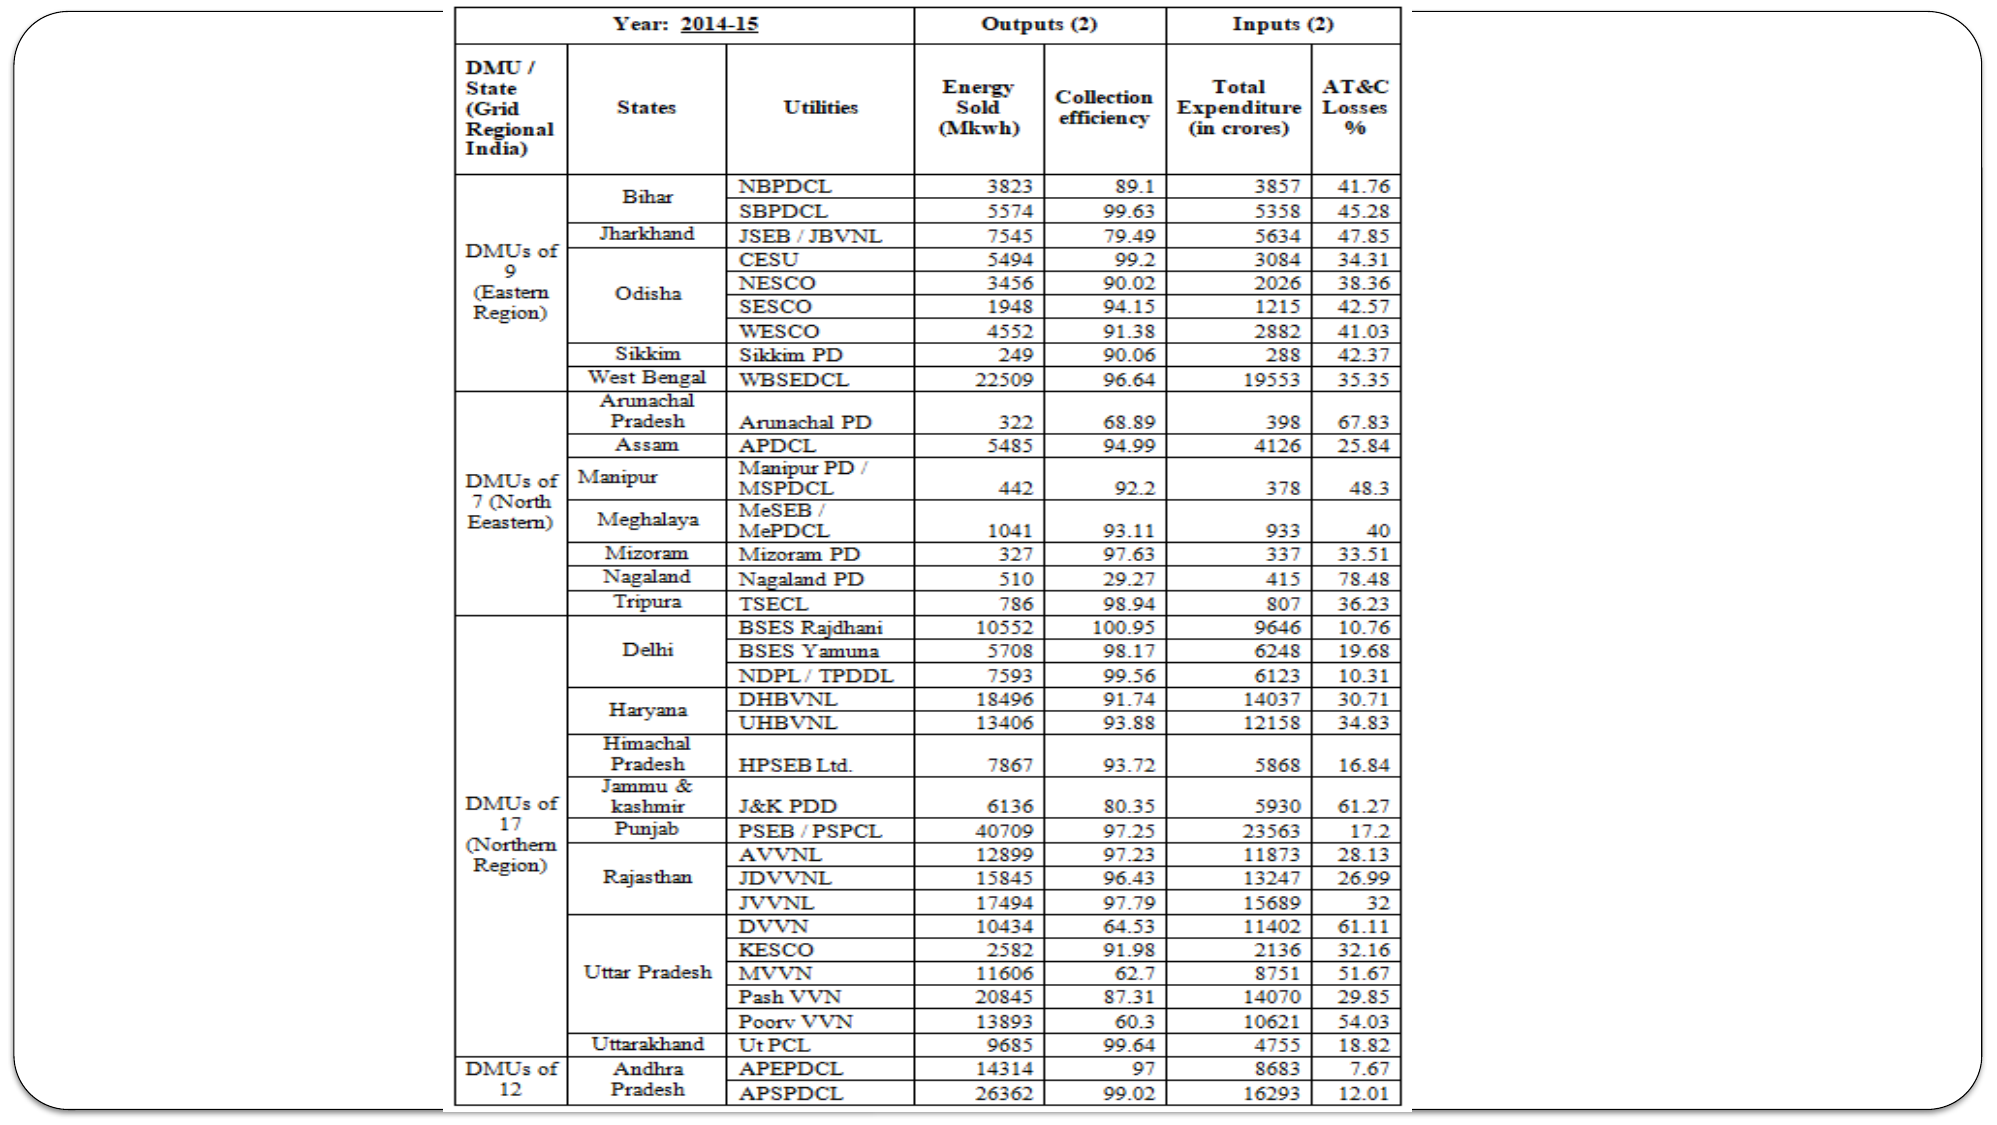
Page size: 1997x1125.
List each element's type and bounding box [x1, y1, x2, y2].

picture [442, 4, 1412, 1112]
